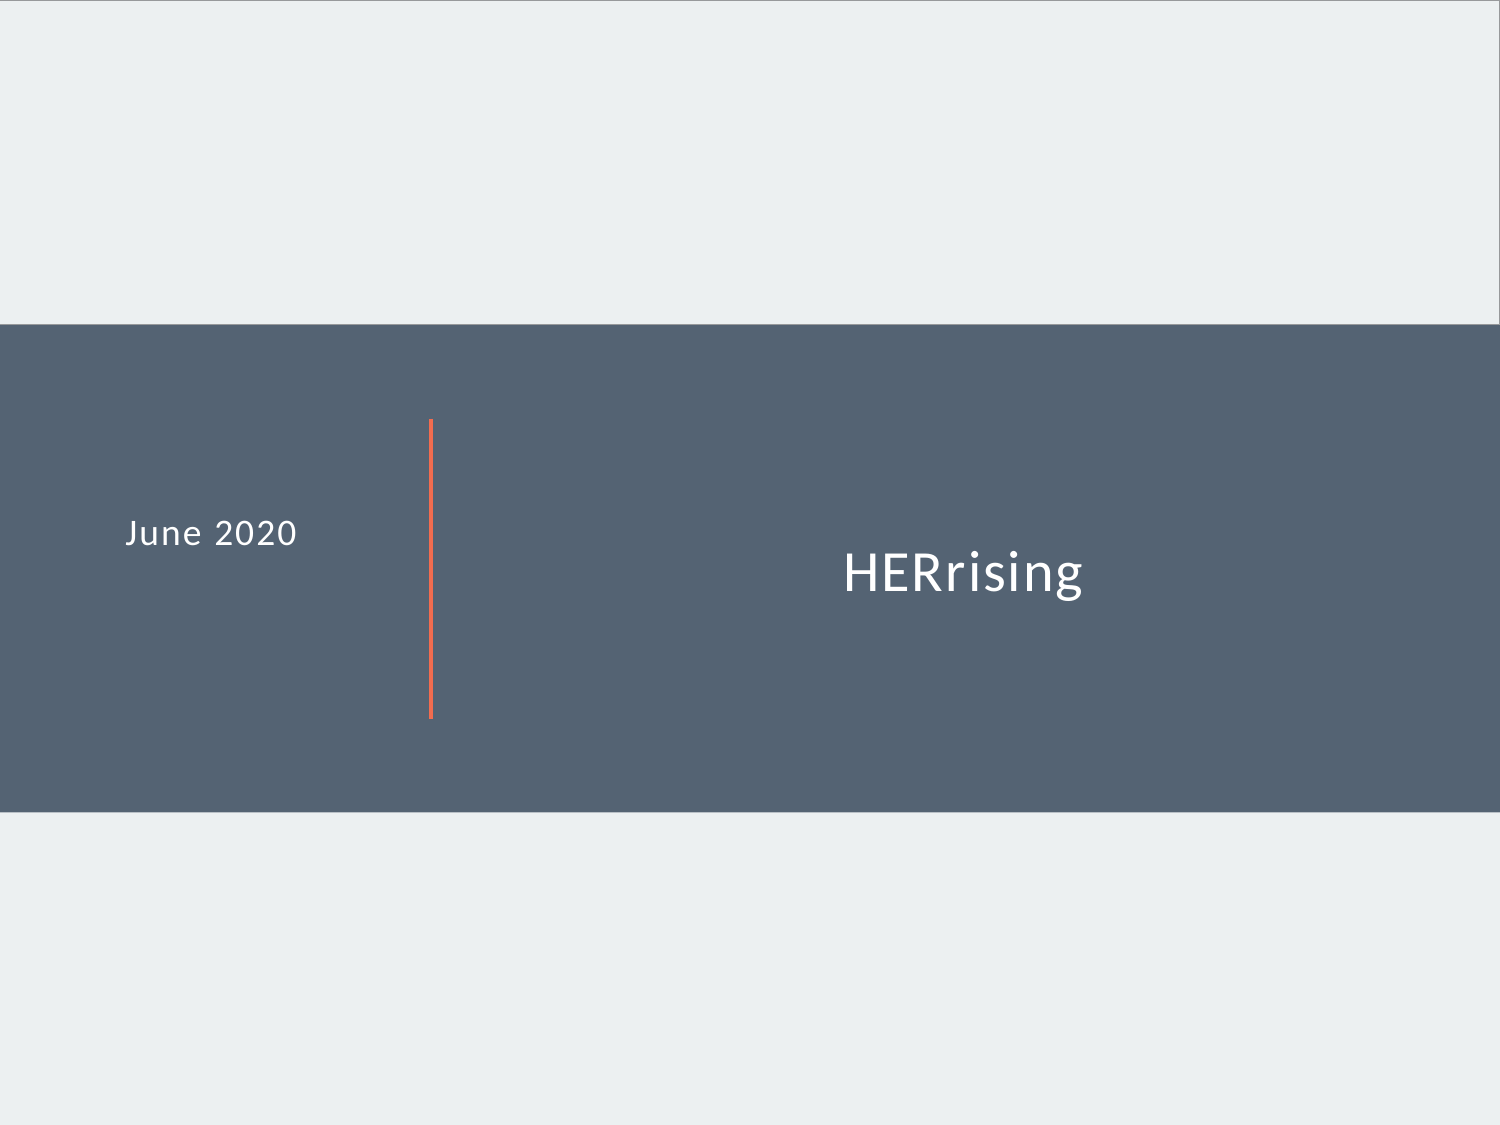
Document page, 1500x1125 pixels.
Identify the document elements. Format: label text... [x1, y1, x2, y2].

text_box [0, 325, 1500, 815]
text_box HERrising [500, 525, 1428, 611]
text_box [0, 0, 1500, 325]
text_box June 2020 [23, 500, 399, 561]
text_box [0, 815, 1500, 1125]
